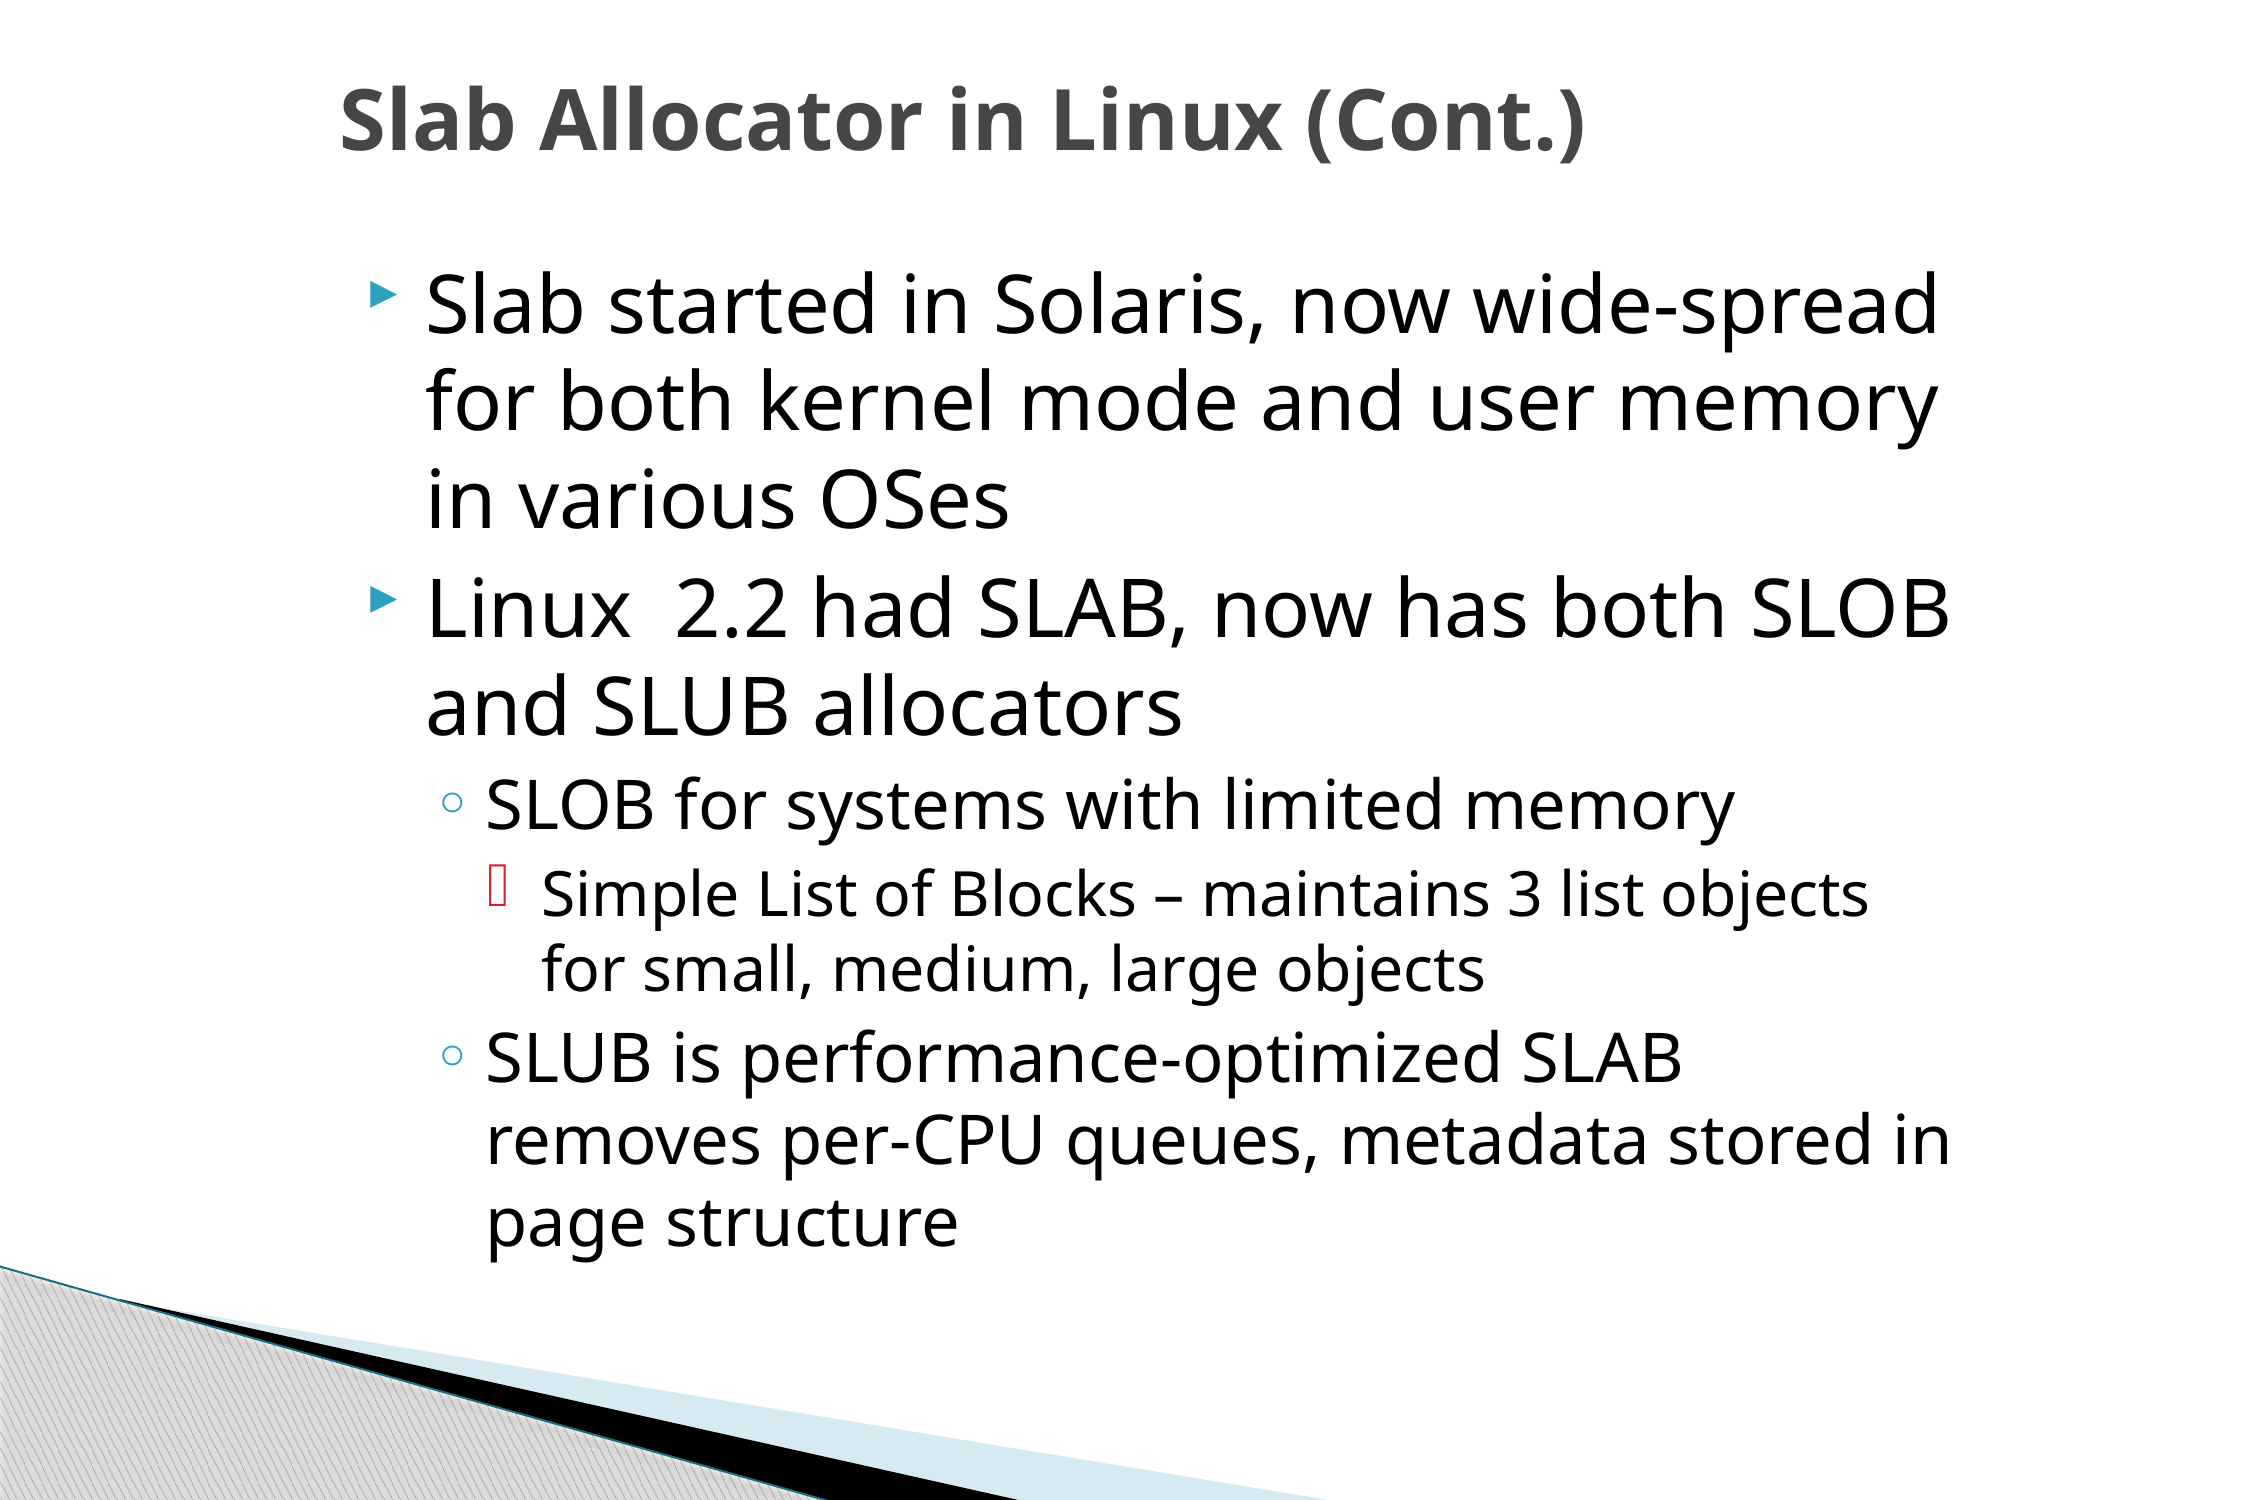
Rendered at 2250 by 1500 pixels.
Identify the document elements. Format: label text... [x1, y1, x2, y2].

title Slab Allocator in Linux (Cont.) [318, 53, 1983, 180]
list Slab started in Solaris, now wide-spread for both kernel mode and user memory in various OSes Linux 2.2 had SLAB, now has both SLOB and SLUB allocators SLOB for systems with limited memory Simple List of Blocks – maintains 3 list objects for small, medium, large objects SLUB is performance-optimized SLAB removes per-CPU queues, metadata stored in page structure [318, 241, 1983, 1382]
